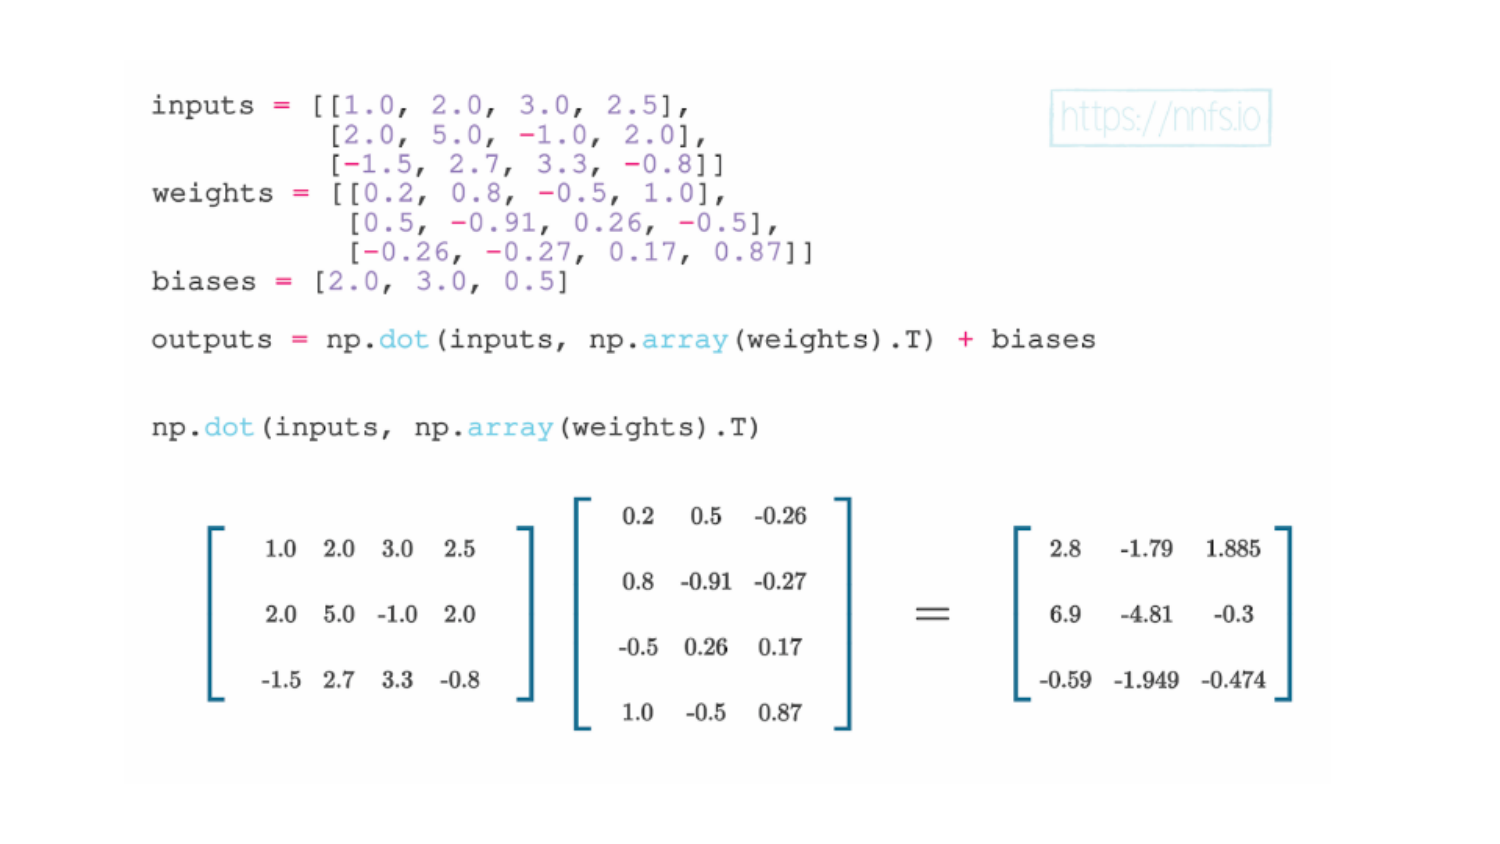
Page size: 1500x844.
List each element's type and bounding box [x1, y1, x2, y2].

picture [124, 59, 1331, 784]
